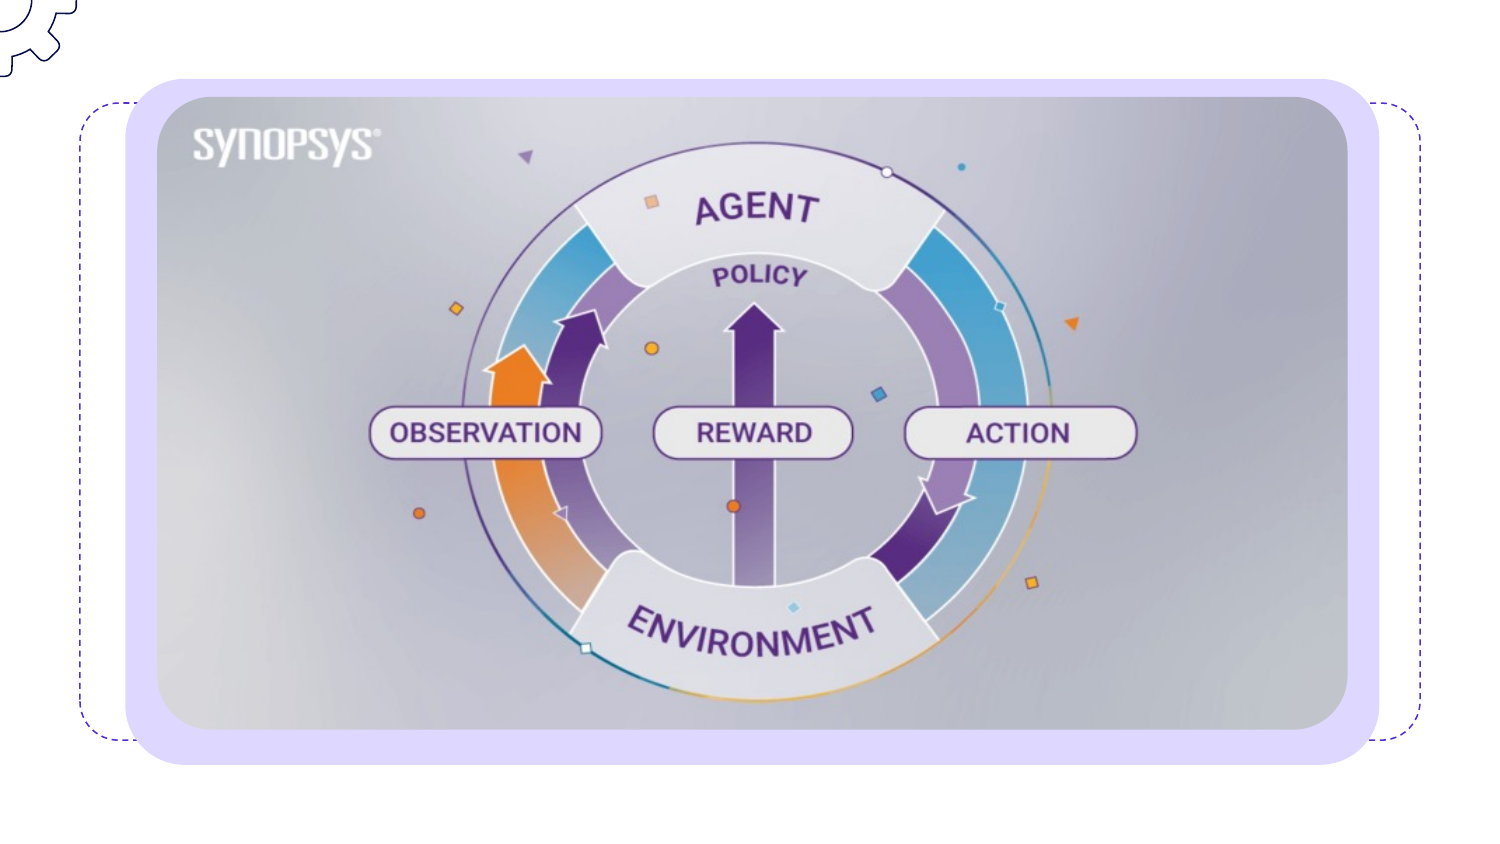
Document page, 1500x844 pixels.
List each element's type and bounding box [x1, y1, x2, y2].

text_box [157, 758, 1348, 765]
text_box [79, 92, 1421, 752]
picture [156, 96, 1348, 730]
text_box [148, 78, 1356, 91]
